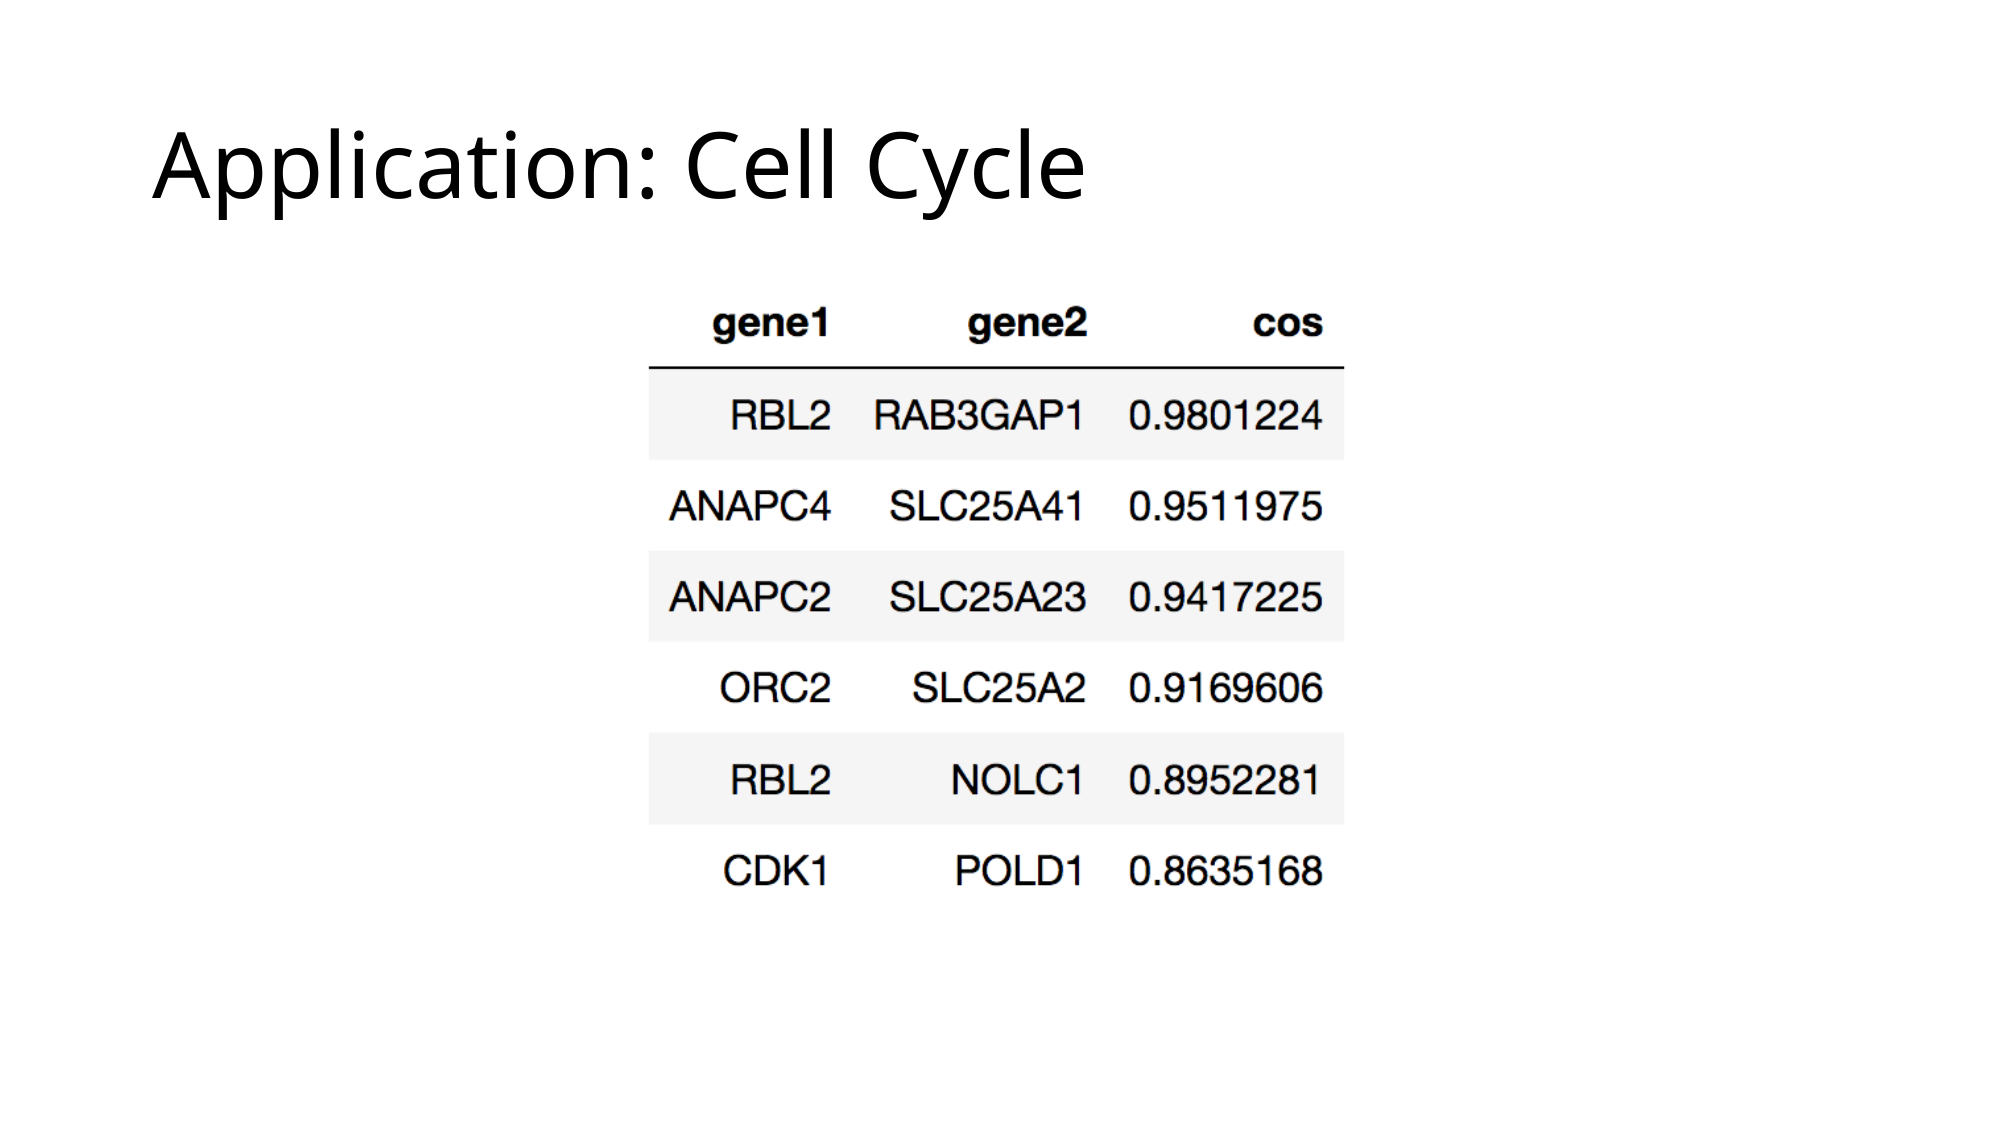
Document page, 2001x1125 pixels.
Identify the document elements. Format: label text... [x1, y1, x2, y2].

title Application: Cell Cycle [137, 59, 1863, 278]
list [628, 277, 1372, 938]
